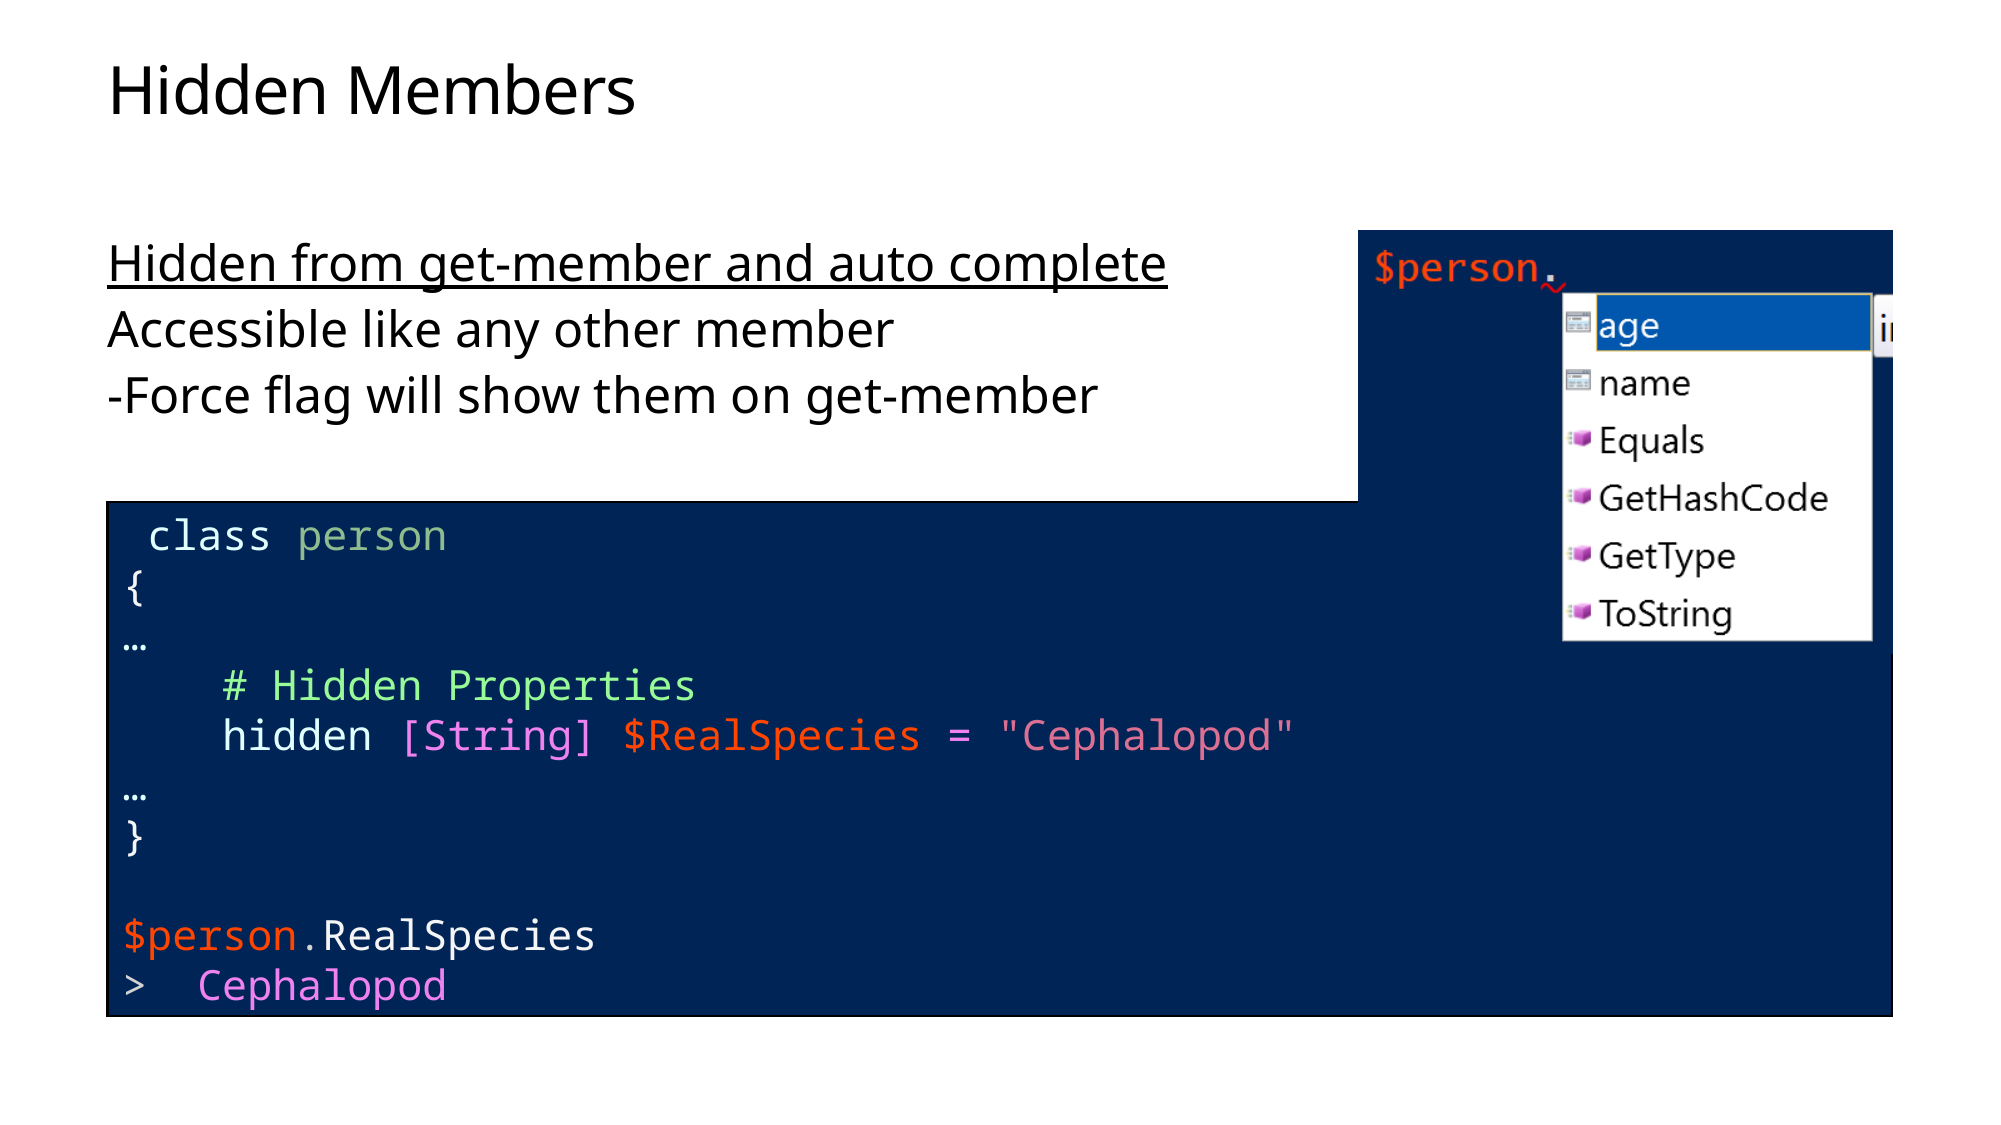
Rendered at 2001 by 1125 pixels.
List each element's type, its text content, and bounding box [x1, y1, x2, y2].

picture [1358, 230, 1893, 654]
list Hidden from get-member and auto complete Accessible like any other member -Force flag will show them on get-member [107, 230, 1893, 1022]
title Hidden Members [107, 52, 1893, 129]
